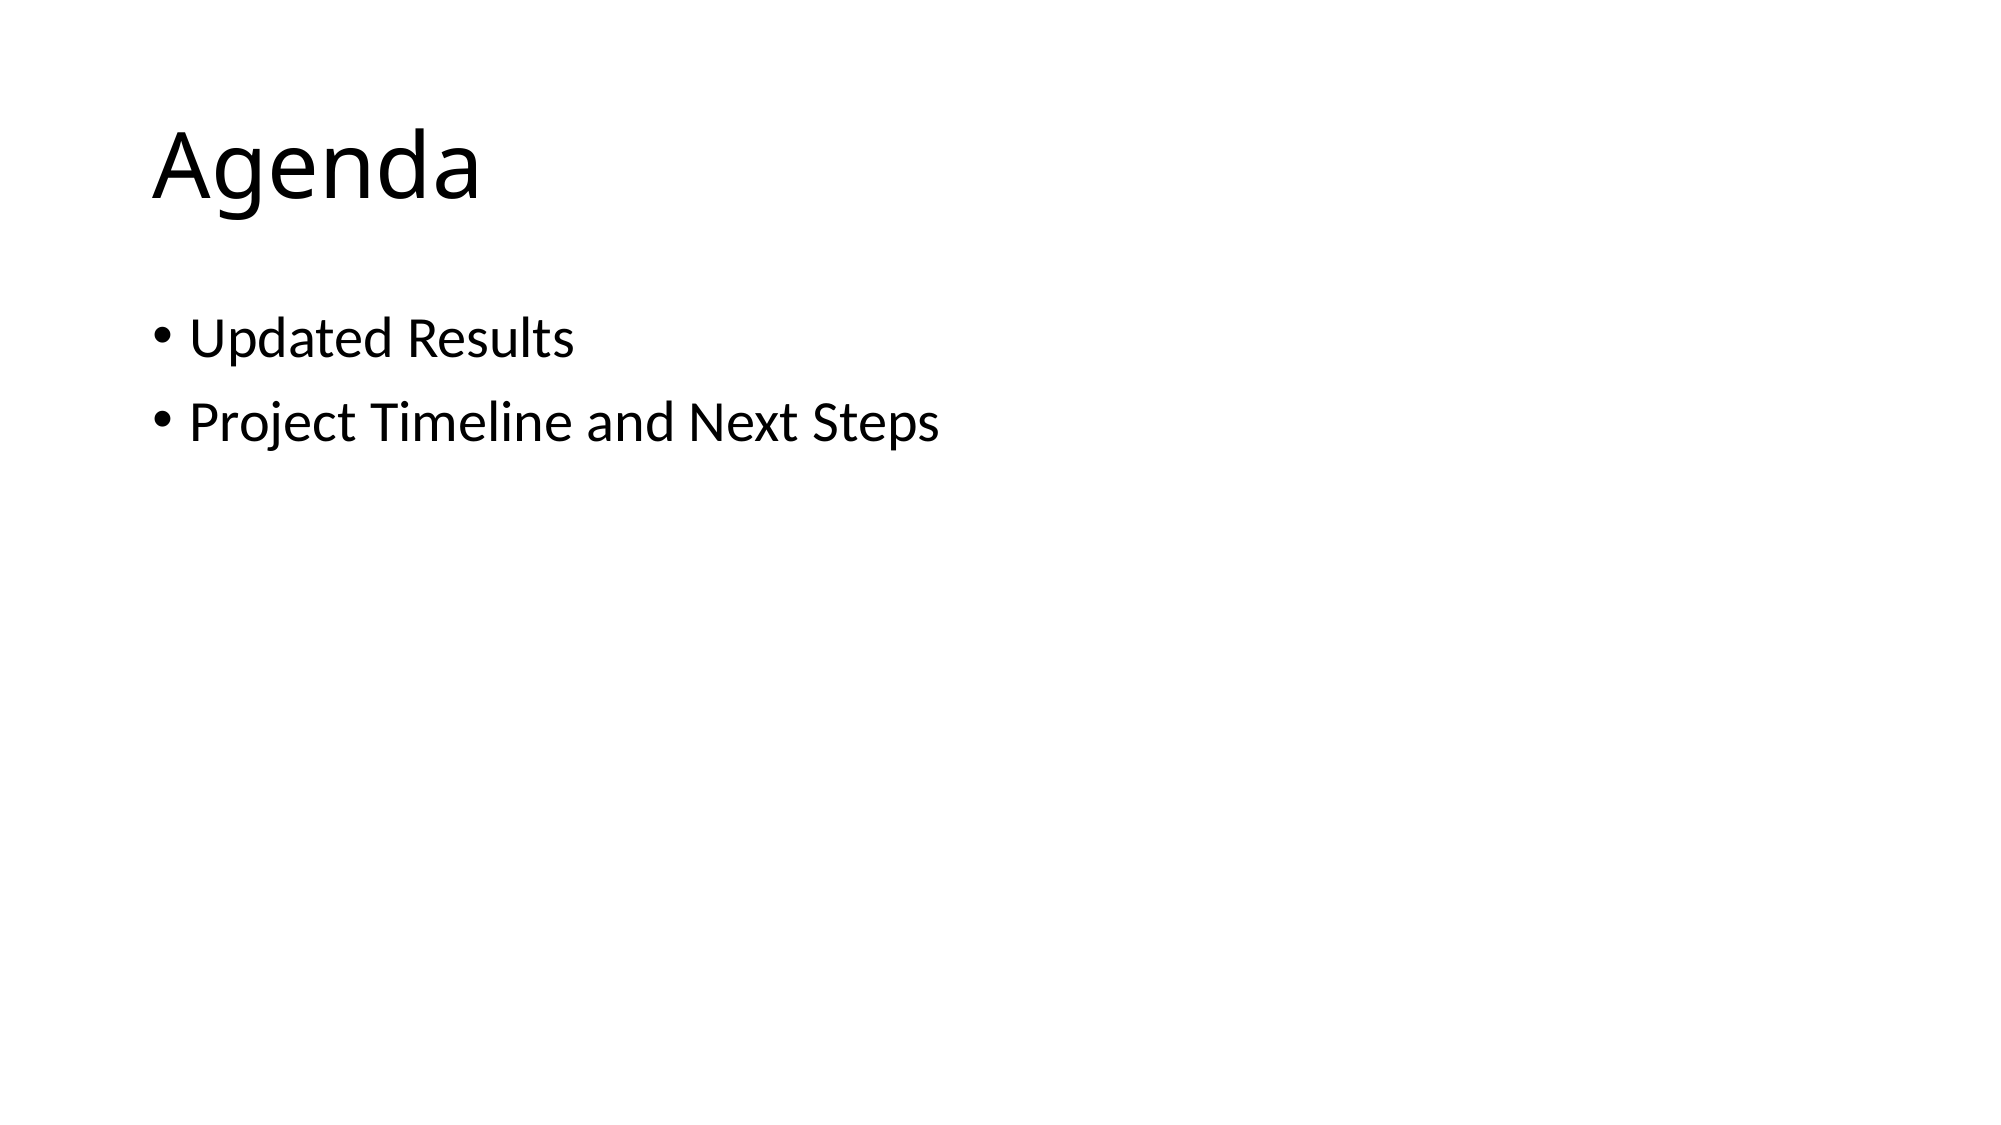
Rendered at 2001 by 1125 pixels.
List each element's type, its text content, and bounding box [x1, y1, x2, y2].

title Agenda [137, 59, 1863, 278]
list Updated Results Project Timeline and Next Steps [137, 299, 1863, 1014]
